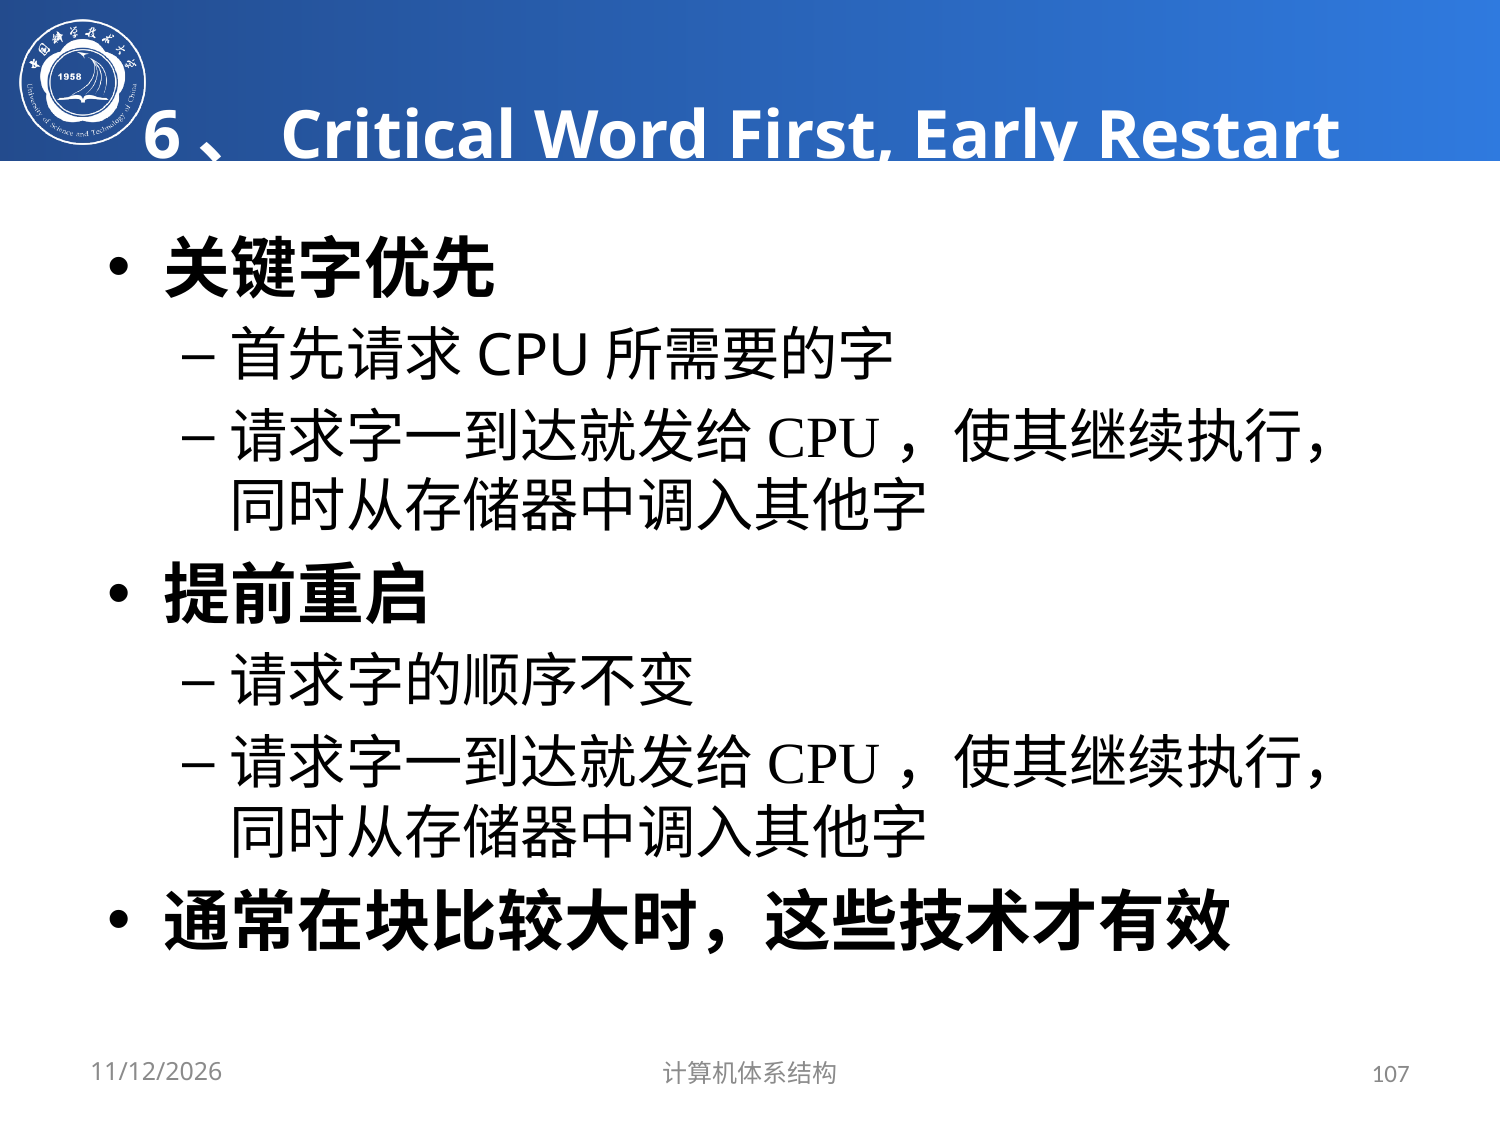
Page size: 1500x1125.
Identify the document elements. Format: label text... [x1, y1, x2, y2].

list 关键字优先 首先请求CPU所需要的字 请求字一到达就发给CPU，使其继续执行，同时从存储器中调入其他字 提前重启 请求字的顺序不变 请求字一到达就发给CPU，使其继续执行，同时从存储器中调入其他字 通常在块比较大时，这些技术才有效 [92, 217, 1397, 979]
slide_number 107 [1074, 1042, 1425, 1103]
title 6、Critical Word First, Early Restart [70, 59, 1416, 204]
footer 计算机体系结构 [512, 1042, 988, 1103]
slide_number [75, 1042, 425, 1103]
picture [19, 19, 146, 145]
